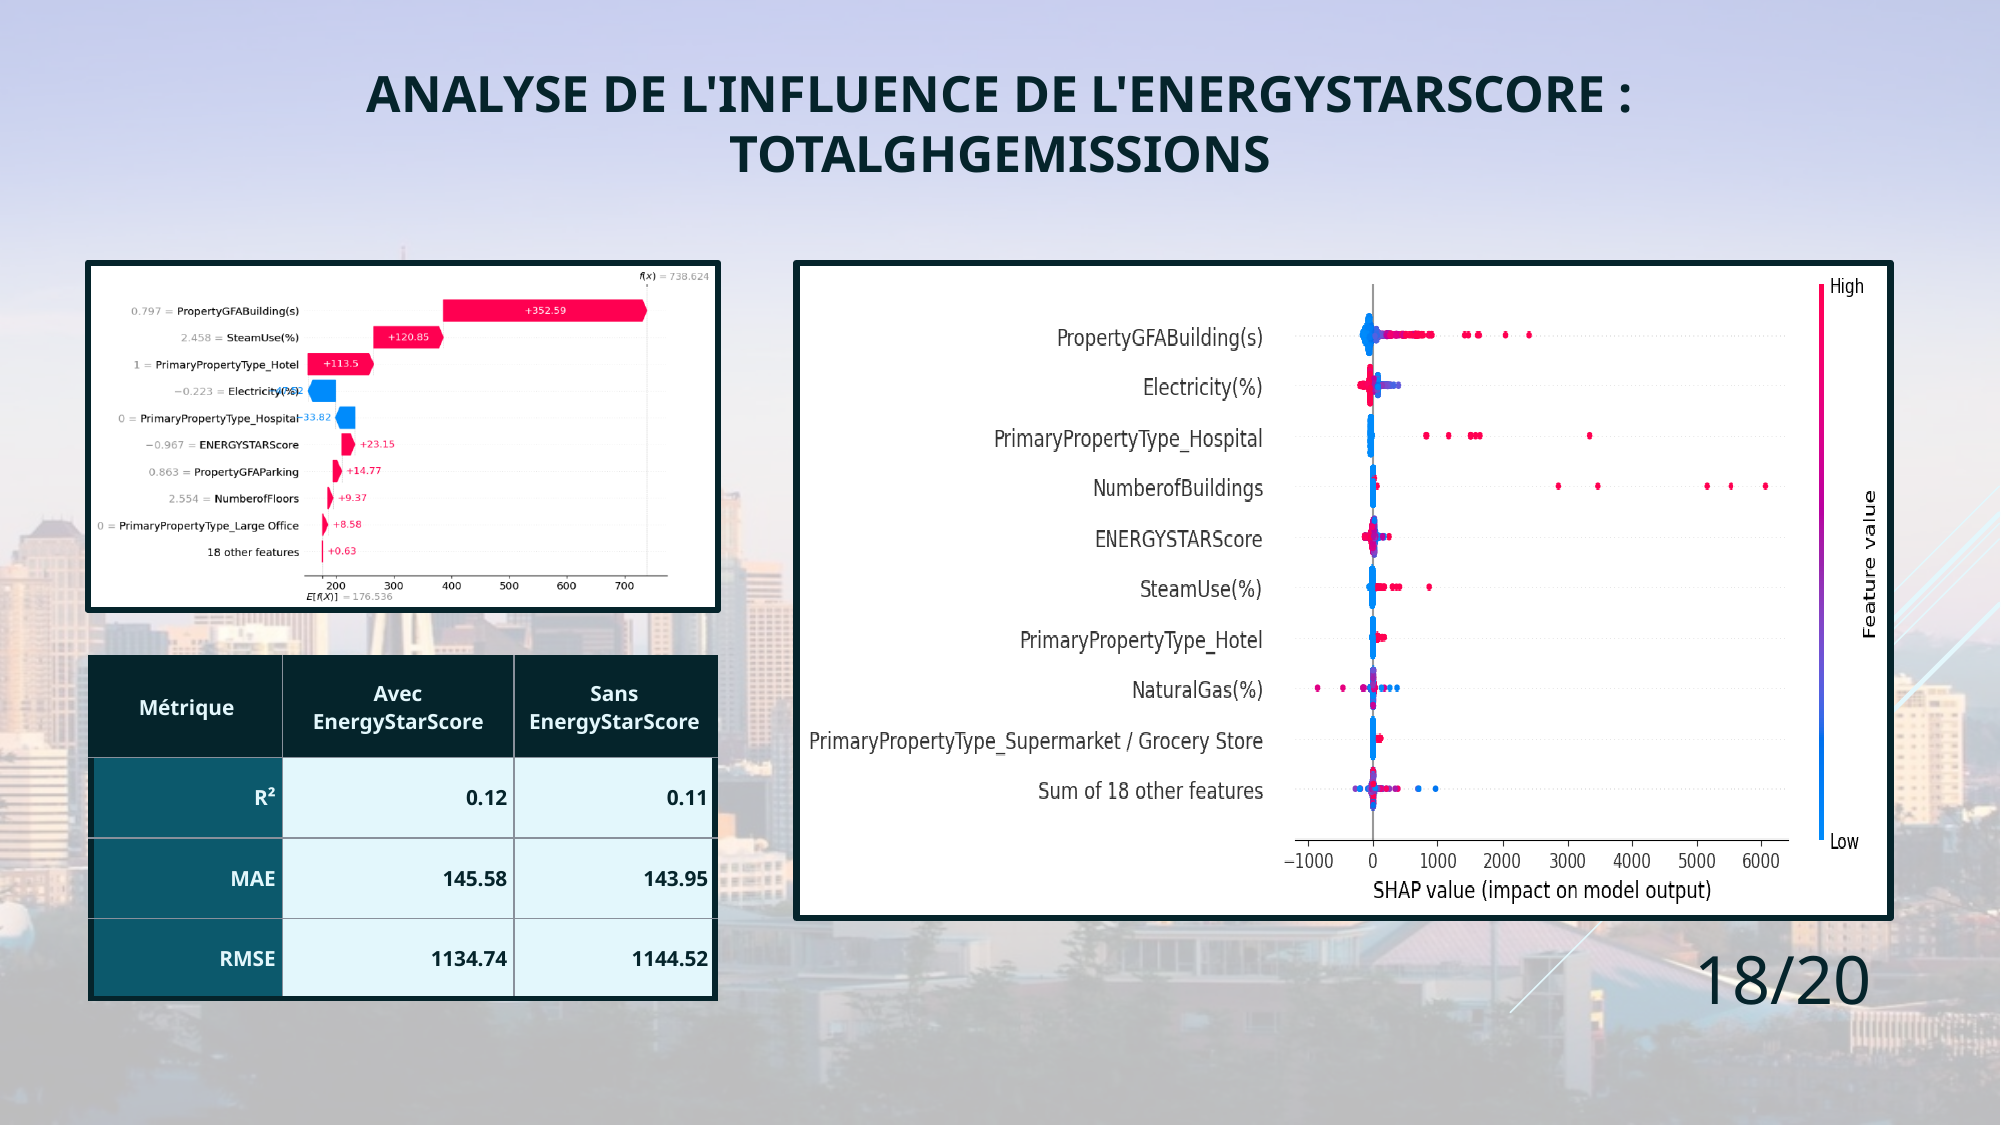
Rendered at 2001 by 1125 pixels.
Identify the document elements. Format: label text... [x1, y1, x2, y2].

table_cell 0.11 [515, 758, 712, 837]
picture [799, 265, 1888, 916]
table_cell 145.58 [283, 839, 513, 918]
table_cell 1134.74 [283, 919, 513, 996]
table_header Sans EnergyStarScore [515, 661, 712, 757]
table_cell R² [94, 758, 282, 837]
table_cell 1144.52 [515, 919, 712, 996]
table_cell 0.12 [283, 758, 513, 837]
title Analyse de l'Influence de l'EnergyStarScore : TotalGHGEmissions [0, 73, 2000, 172]
slide_number 18/20 [1678, 916, 1888, 1025]
table_cell RMSE [94, 919, 282, 996]
table_header Avec EnergyStarScore [283, 661, 513, 757]
picture [90, 265, 716, 607]
table_header Métrique [94, 661, 282, 757]
table_cell MAE [94, 839, 282, 918]
table_cell 143.95 [515, 839, 712, 918]
